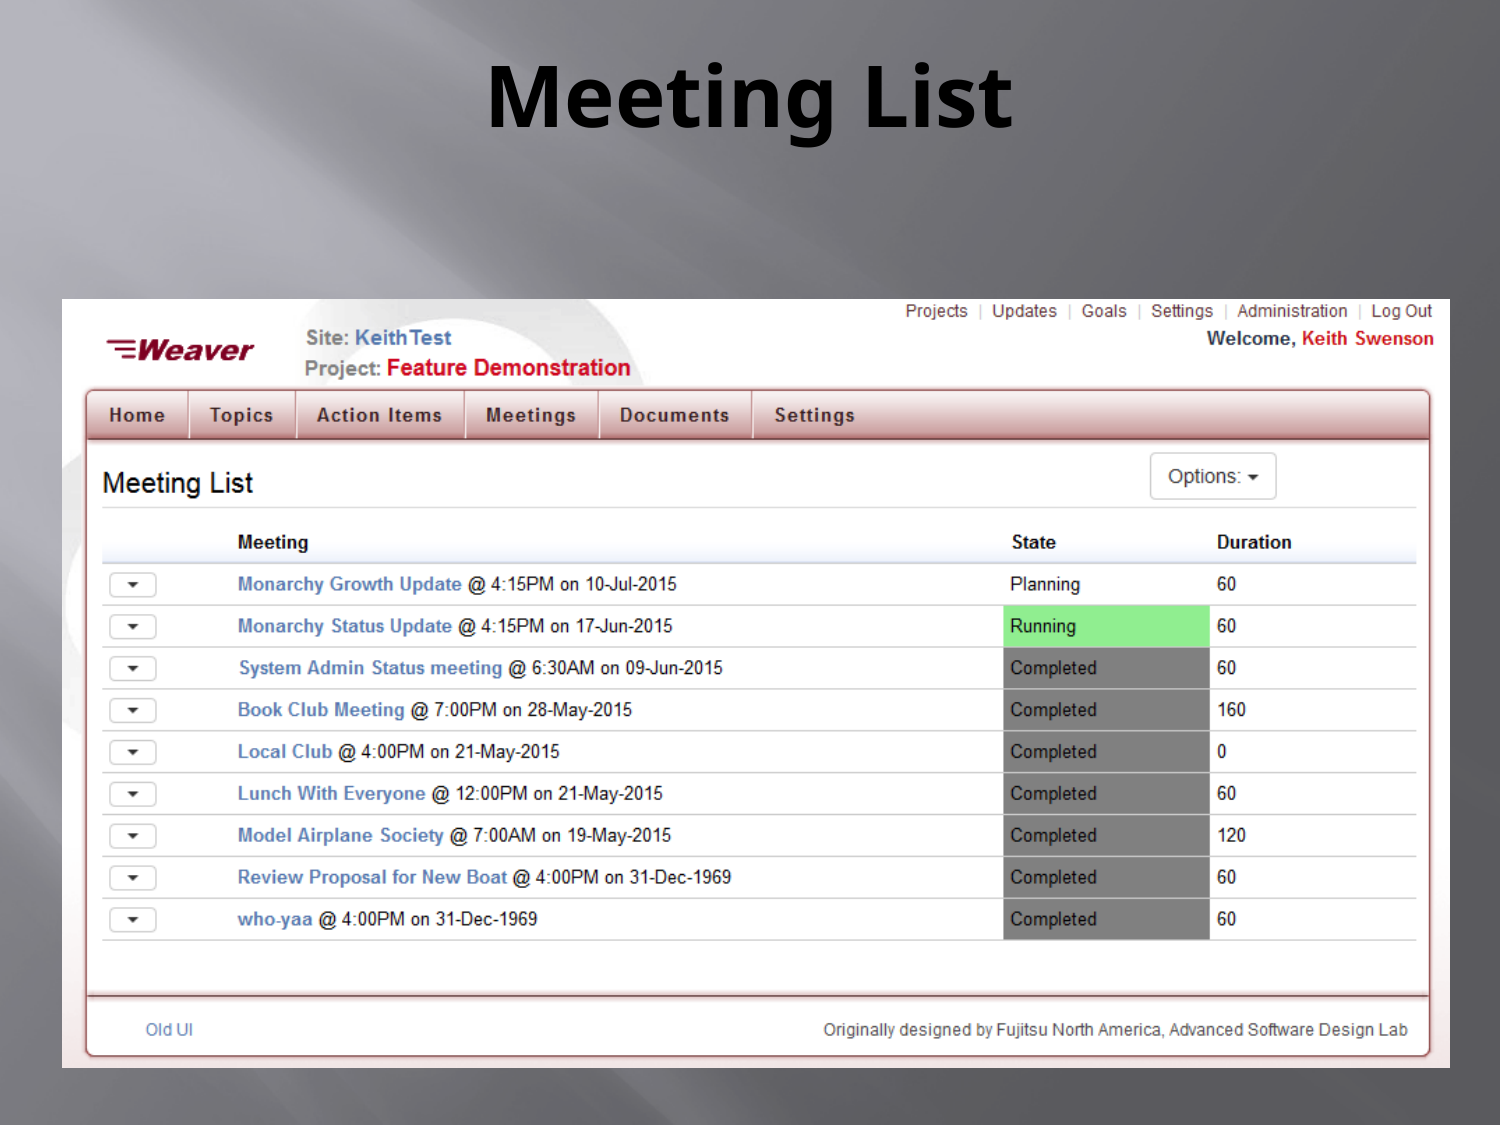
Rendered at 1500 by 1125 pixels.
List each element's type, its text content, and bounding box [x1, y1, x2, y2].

picture [62, 299, 1450, 1069]
title Meeting List [24, 24, 1475, 163]
